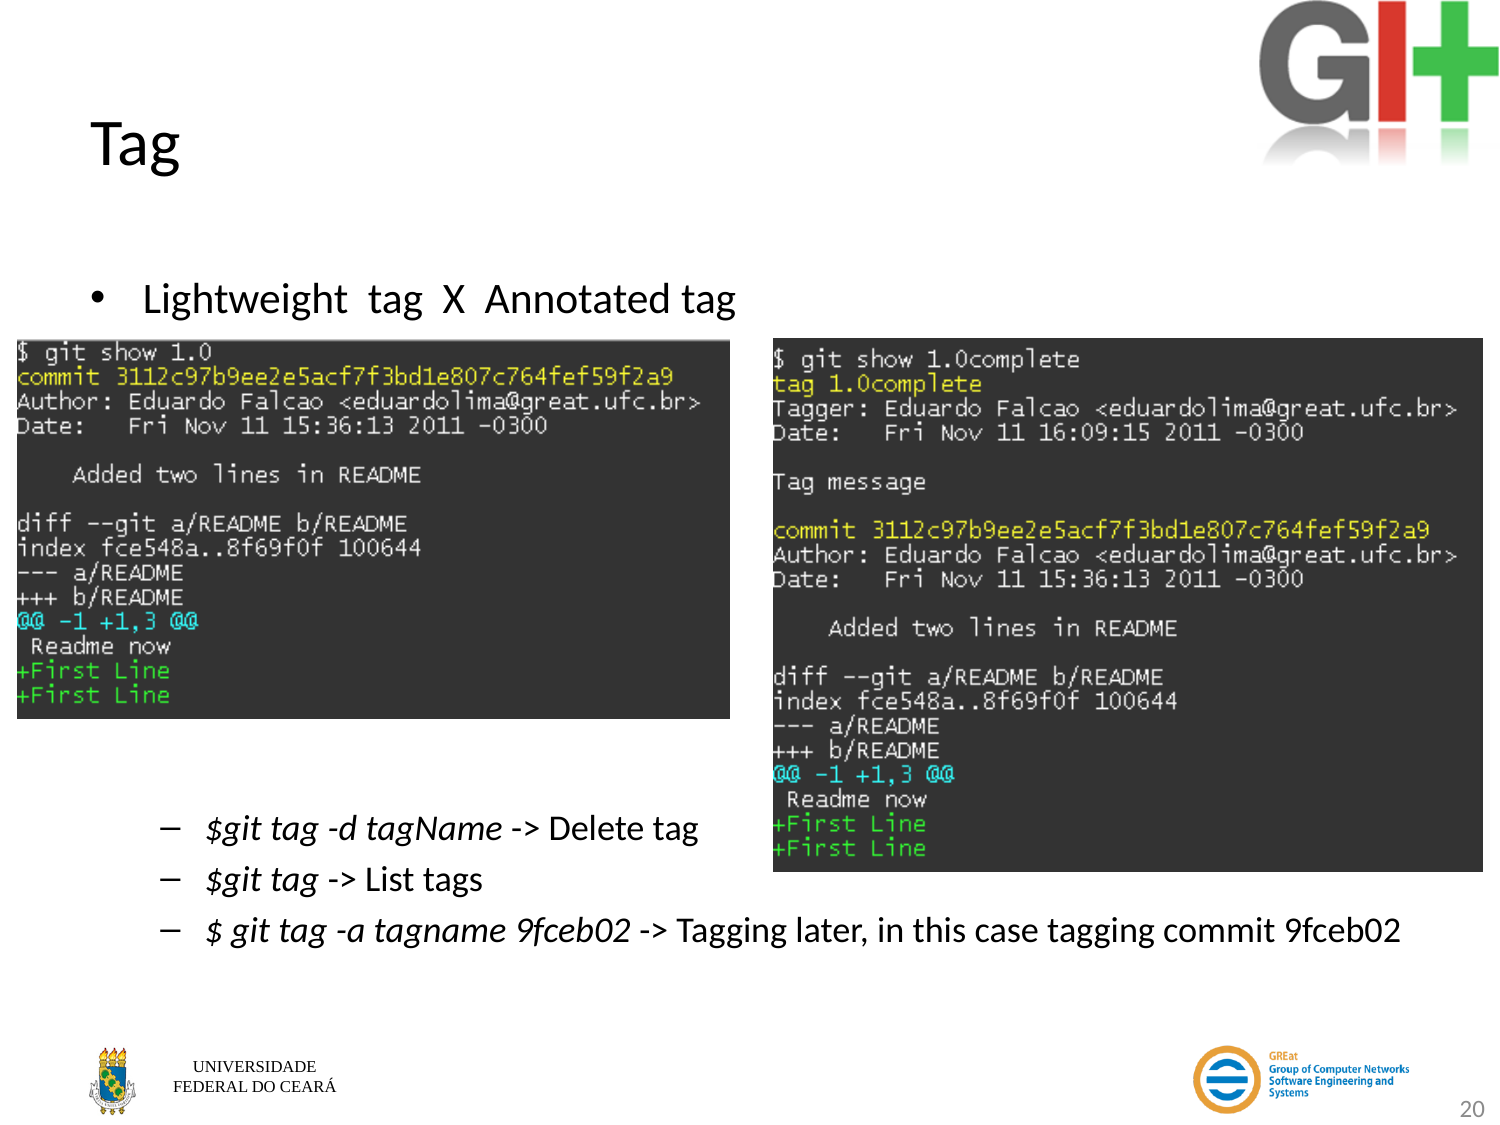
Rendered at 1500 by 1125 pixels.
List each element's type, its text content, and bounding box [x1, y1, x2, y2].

picture [773, 337, 1483, 873]
picture [1257, 0, 1500, 166]
picture [17, 337, 730, 719]
slide_number 20 [1427, 1089, 1500, 1125]
title Tag [75, 45, 1425, 233]
picture [1163, 1034, 1439, 1125]
list Lightweight tag X Annotated tag $git tag -d tagName -> Delete tag $git tag -> List tags $ git tag -a tagname 9fceb02 -> Tagging later, in this case tagging commit 9fceb02 [75, 262, 1425, 1005]
picture [88, 1045, 138, 1117]
